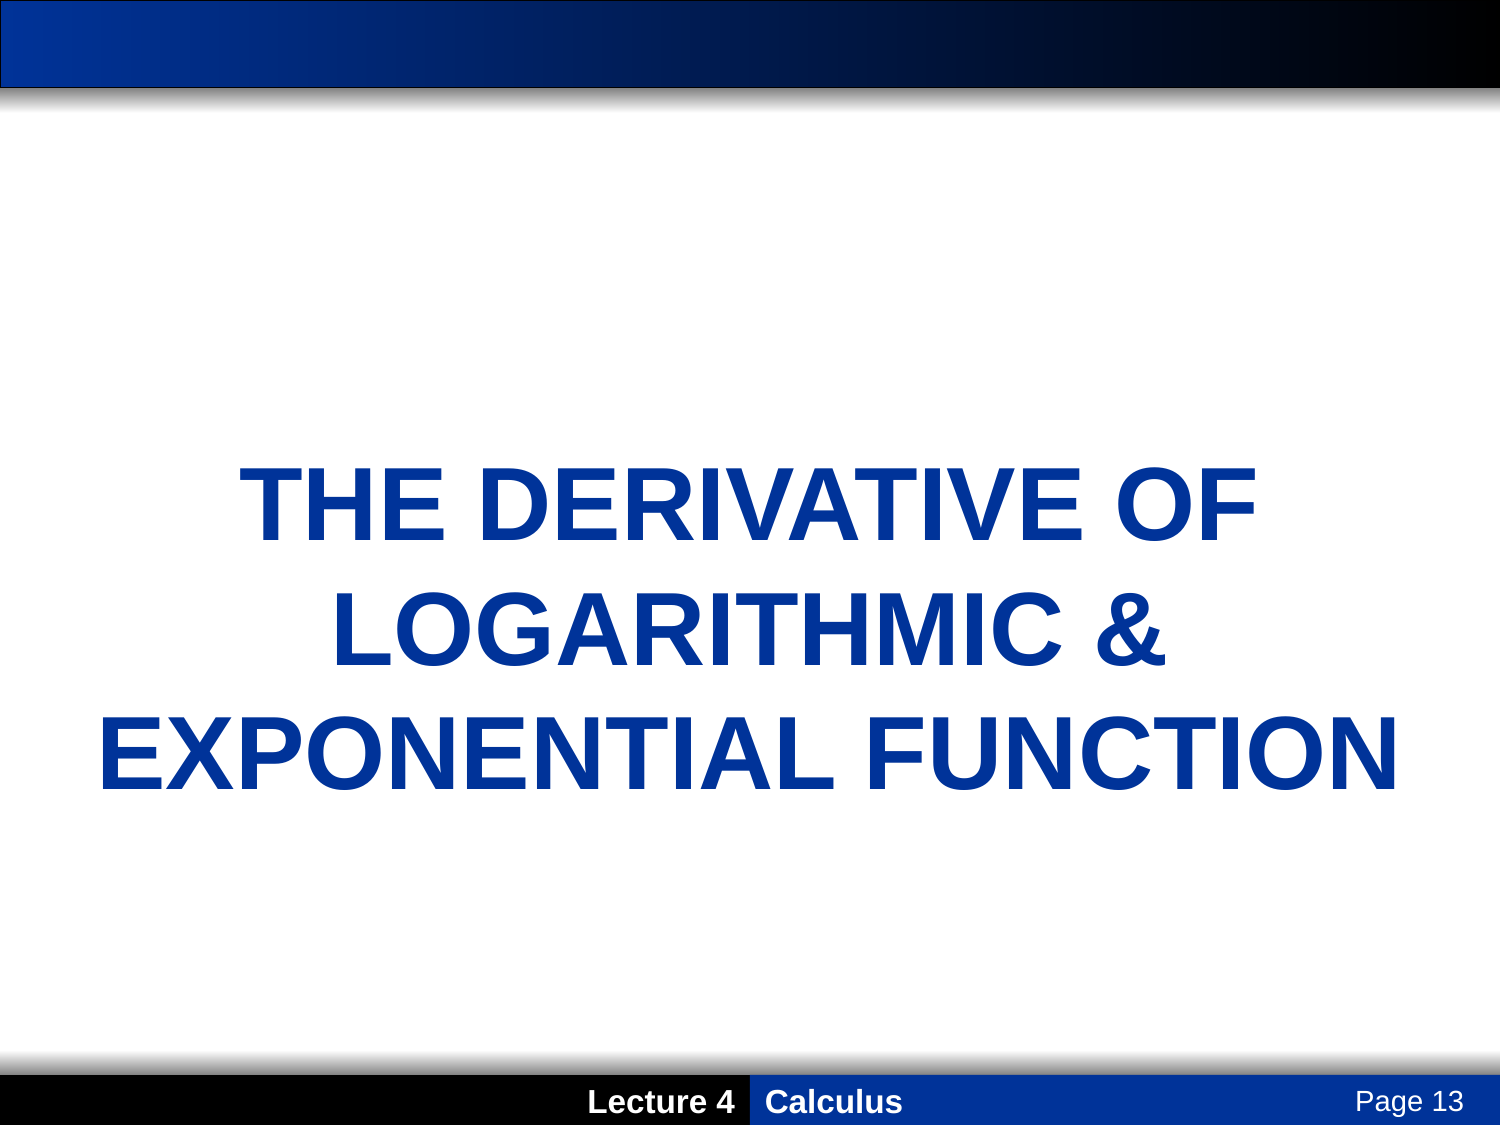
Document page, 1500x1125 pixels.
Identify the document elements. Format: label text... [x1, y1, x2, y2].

slide_number Page 13 [1337, 1074, 1488, 1125]
text_box THE DERIVATIVE OF logarithmic & exponential function [0, 428, 1500, 819]
